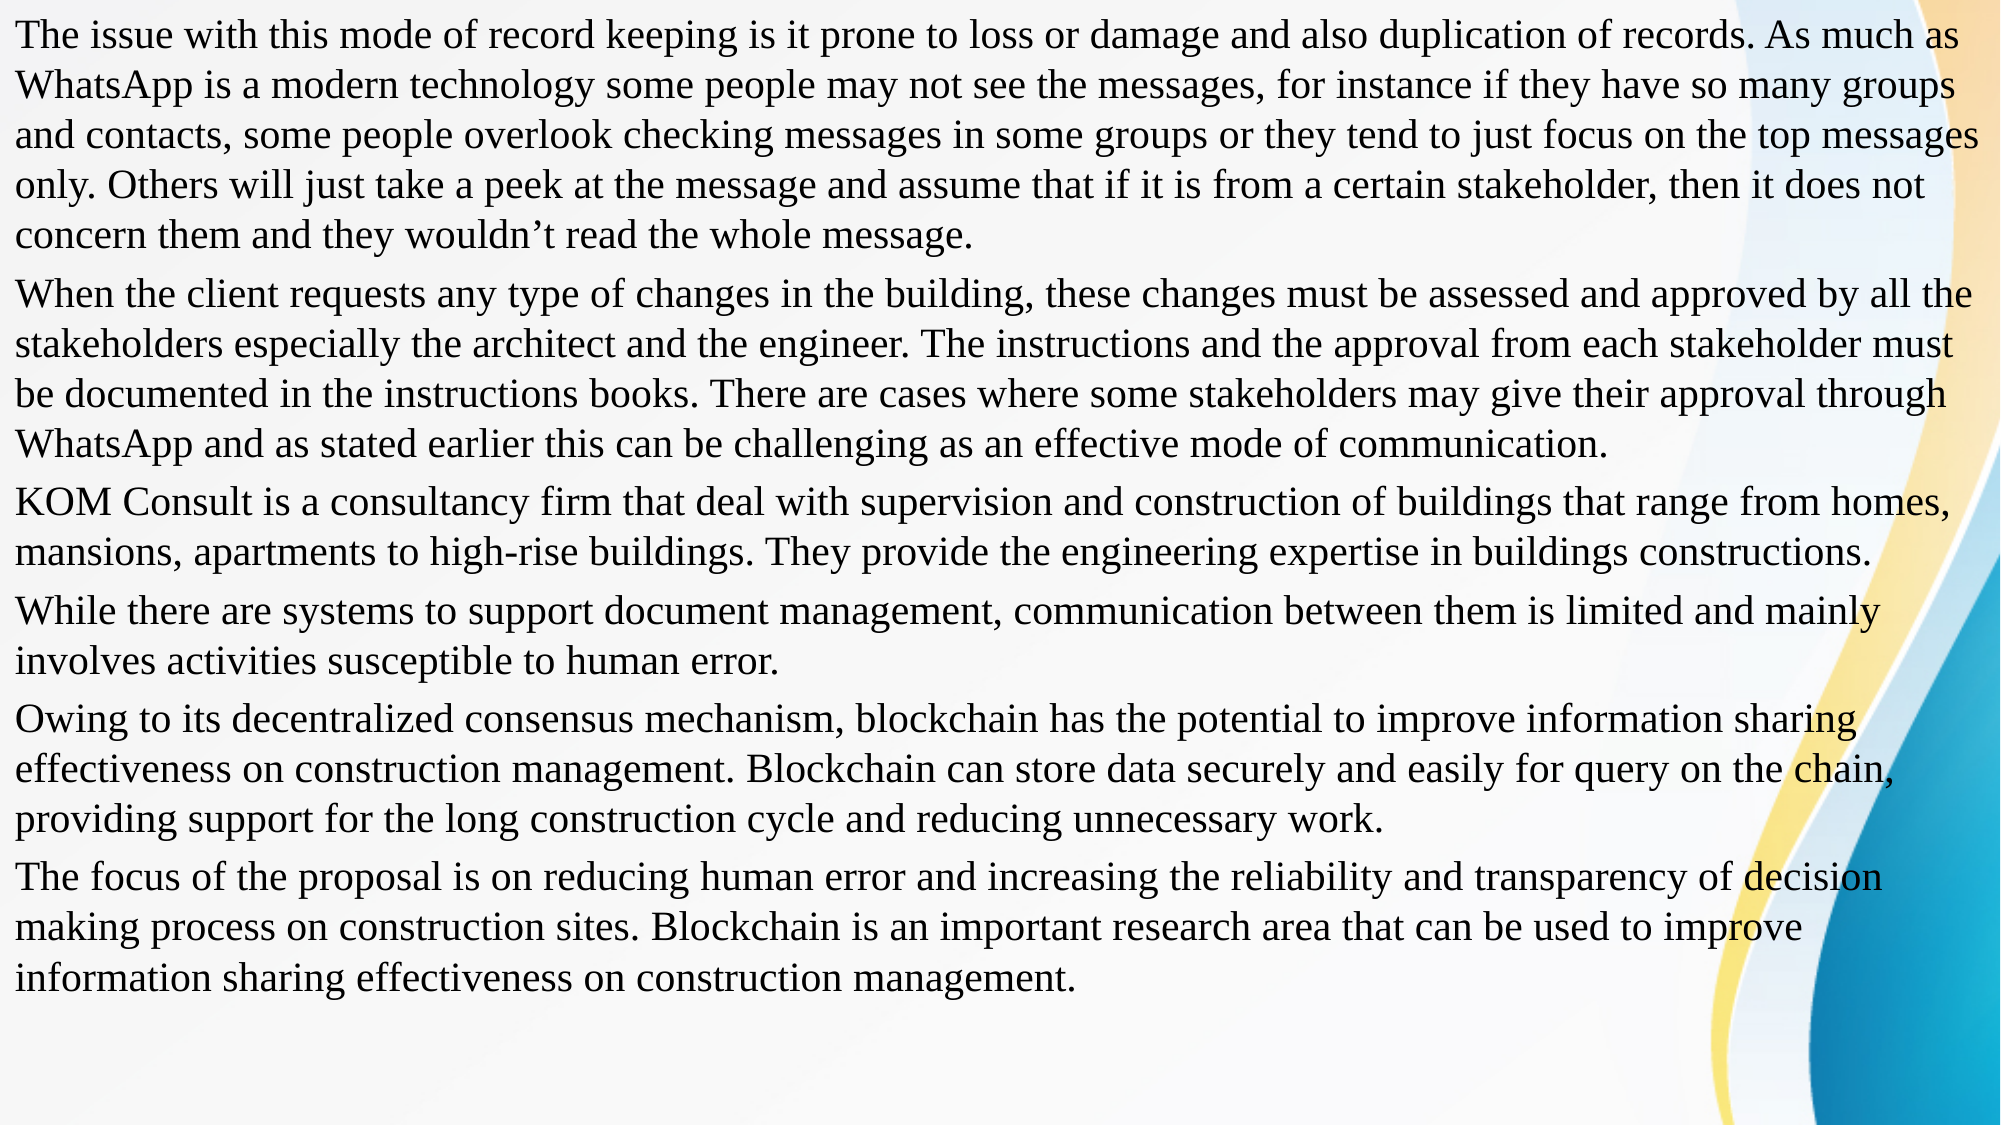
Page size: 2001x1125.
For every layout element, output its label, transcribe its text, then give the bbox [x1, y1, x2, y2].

list The issue with this mode of record keeping is it prone to loss or damage and also duplication of records. As much as WhatsApp is a modern technology some people may not see the messages, for instance if they have so many groups and contacts, some people overlook checking messages in some groups or they tend to just focus on the top messages only. Others will just take a peek at the message and assume that if it is from a certain stakeholder, then it does not concern them and they wouldn’t read the whole message. When the client requests any type of changes in the building, these changes must be assessed and approved by all the stakeholders especially the architect and the engineer. The instructions and the approval from each stakeholder must be documented in the instructions books. There are cases where some stakeholders may give their approval through WhatsApp and as stated earlier this can be challenging as an effective mode of communication. KOM Consult is a consultancy firm that deal with supervision and construction of buildings that range from homes, mansions, apartments to high-rise buildings. They provide the engineering expertise in buildings constructions. While there are systems to support document management, communication between them is limited and mainly involves activities susceptible to human error. Owing to its decentralized consensus mechanism, blockchain has the potential to improve information sharing effectiveness on construction management. Blockchain can store data securely and easily for query on the chain, providing support for the long construction cycle and reducing unnecessary work. The focus of the proposal is on reducing human error and increasing the reliability and transparency of decision making process on construction sites. Blockchain is an important research area that can be used to improve information sharing effectiveness on construction management. [0, 0, 2000, 1125]
